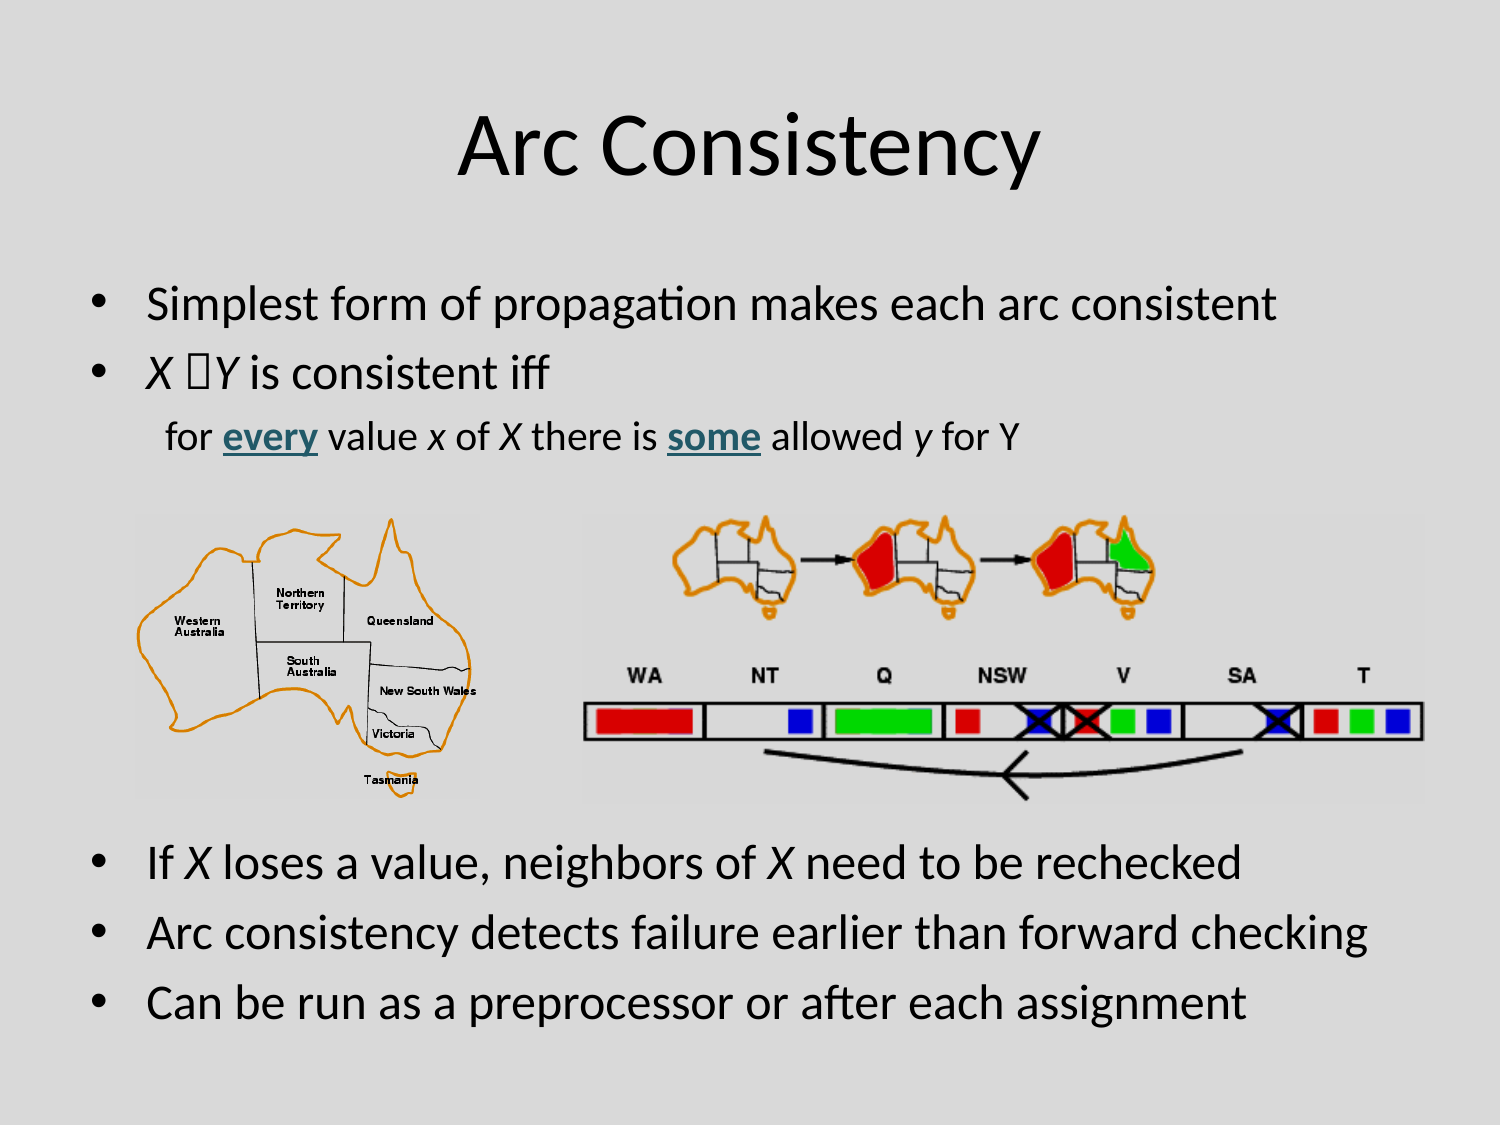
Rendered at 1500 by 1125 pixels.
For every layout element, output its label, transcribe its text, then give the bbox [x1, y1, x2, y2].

list Simplest form of propagation makes each arc consistent X Y is consistent iff for every value x of X there is some allowed y for Y [75, 262, 1425, 554]
picture [135, 514, 480, 800]
picture [582, 514, 1426, 805]
text_box If X loses a value, neighbors of X need to be rechecked Arc consistency detects failure earlier than forward checking Can be run as a preprocessor or after each assignment [74, 822, 1425, 1071]
title Arc Consistency [75, 45, 1425, 233]
